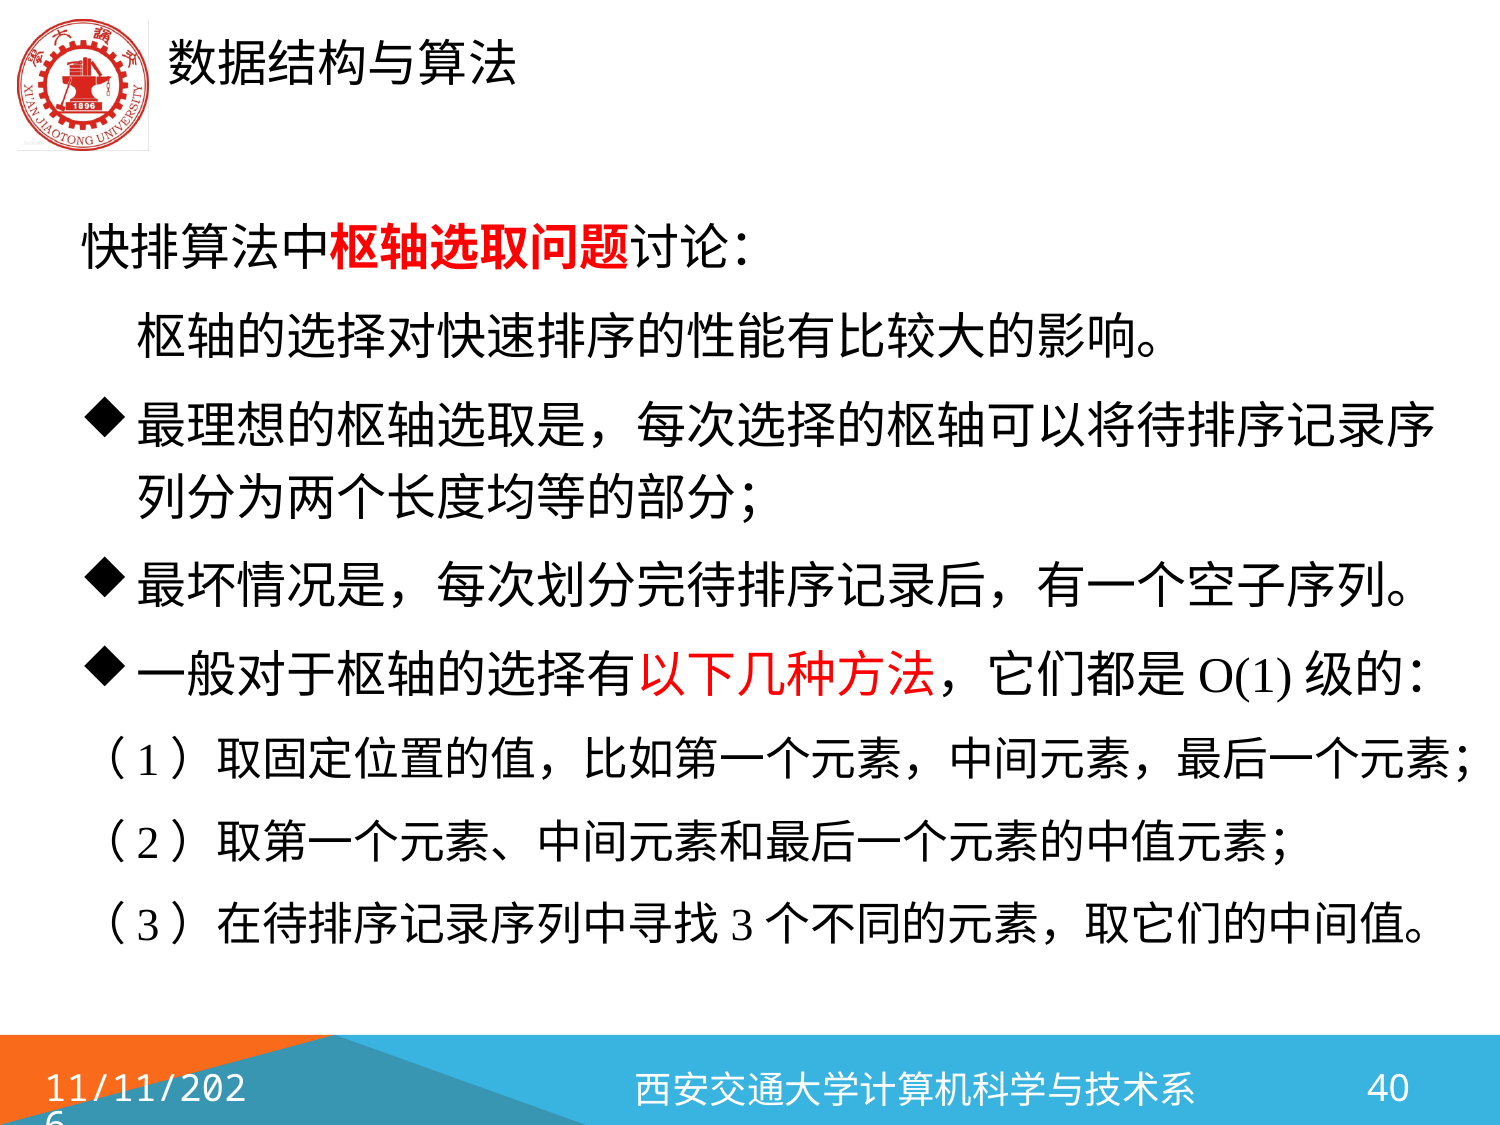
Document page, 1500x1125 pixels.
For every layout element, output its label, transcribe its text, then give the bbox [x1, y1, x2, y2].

list 快排算法中枢轴选取问题讨论： 枢轴的选择对快速排序的性能有比较大的影响。 最理想的枢轴选取是，每次选择的枢轴可以将待排序记录序列分为两个长度均等的部分； 最坏情况是，每次划分完待排序记录后，有一个空子序列。 一般对于枢轴的选择有以下几种方法，它们都是O(1)级的： （1）取固定位置的值，比如第一个元素，中间元素，最后一个元素； （2）取第一个元素、中间元素和最后一个元素的中值元素； （3）在待排序记录序列中寻找3个不同的元素，取它们的中间值。 [64, 196, 1500, 1000]
picture [17, 19, 149, 151]
